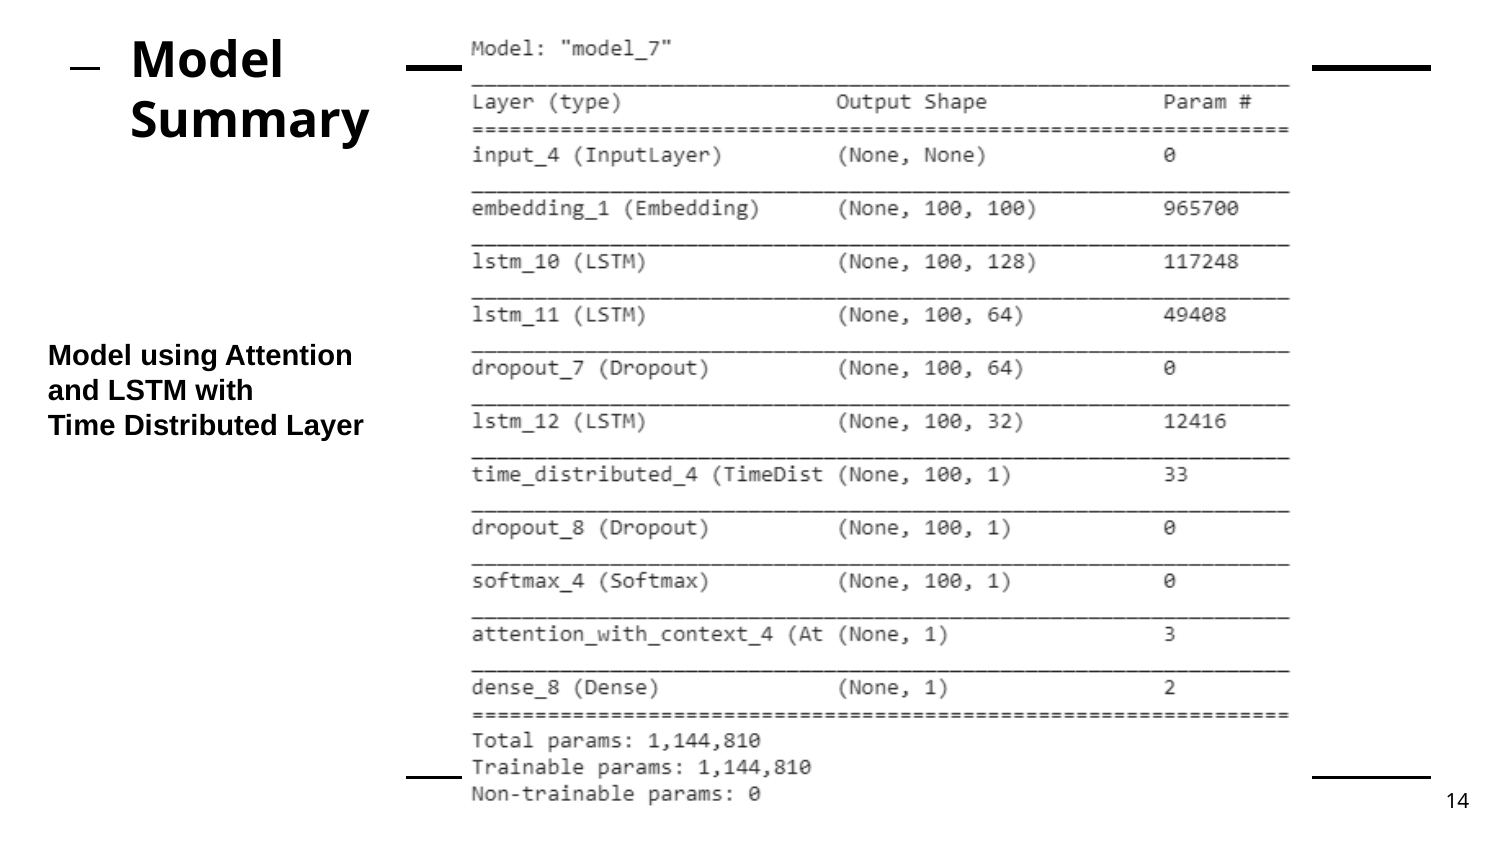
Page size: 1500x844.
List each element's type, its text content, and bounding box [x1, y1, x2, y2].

title Model Summary [115, 12, 1153, 117]
text_box Model using Attention and LSTM with Time Distributed Layer [33, 328, 380, 449]
picture [462, 29, 1312, 815]
slide_number 14 [1394, 769, 1484, 834]
